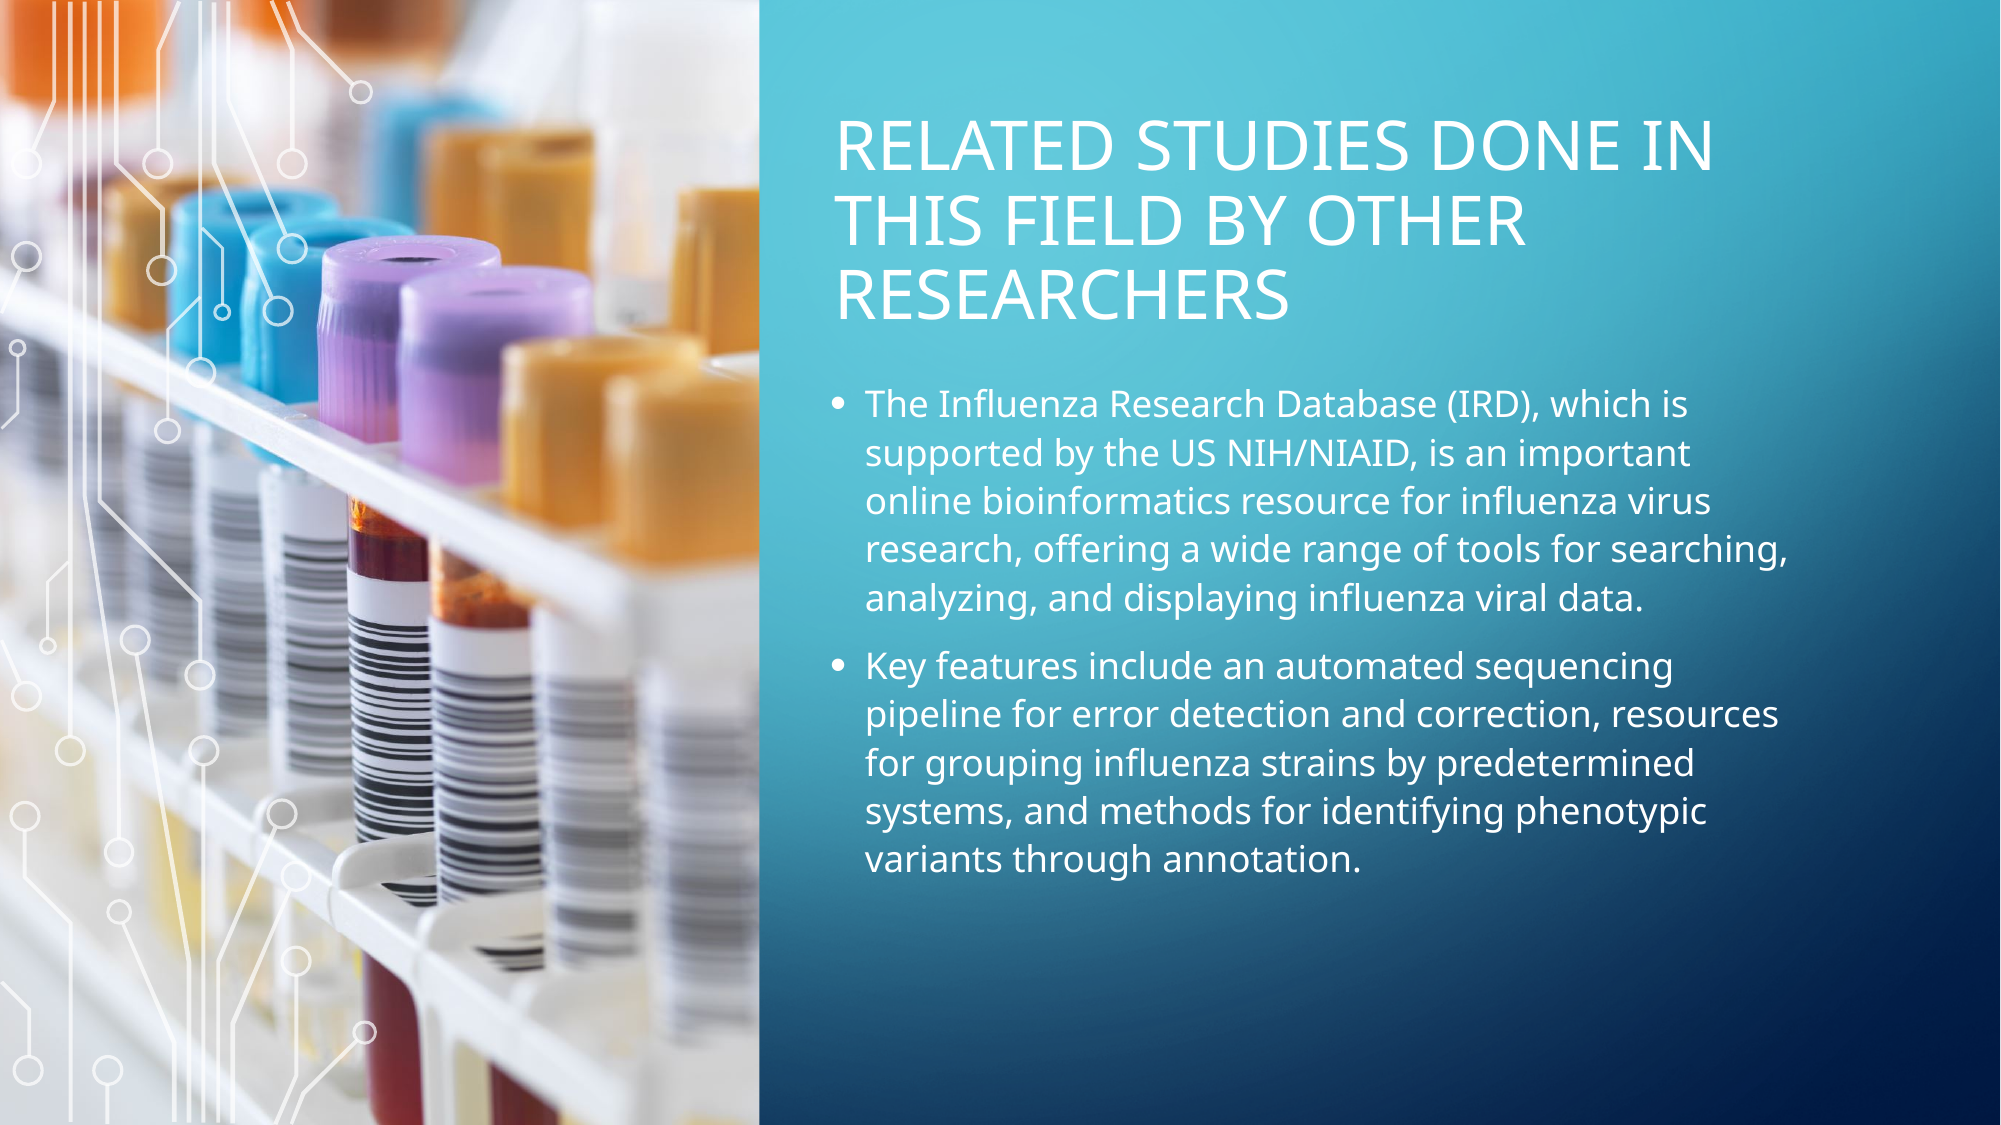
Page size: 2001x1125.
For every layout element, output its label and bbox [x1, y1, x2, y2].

text_box [0, 0, 379, 1125]
picture [379, 0, 760, 1125]
text_box [760, 0, 2000, 1125]
